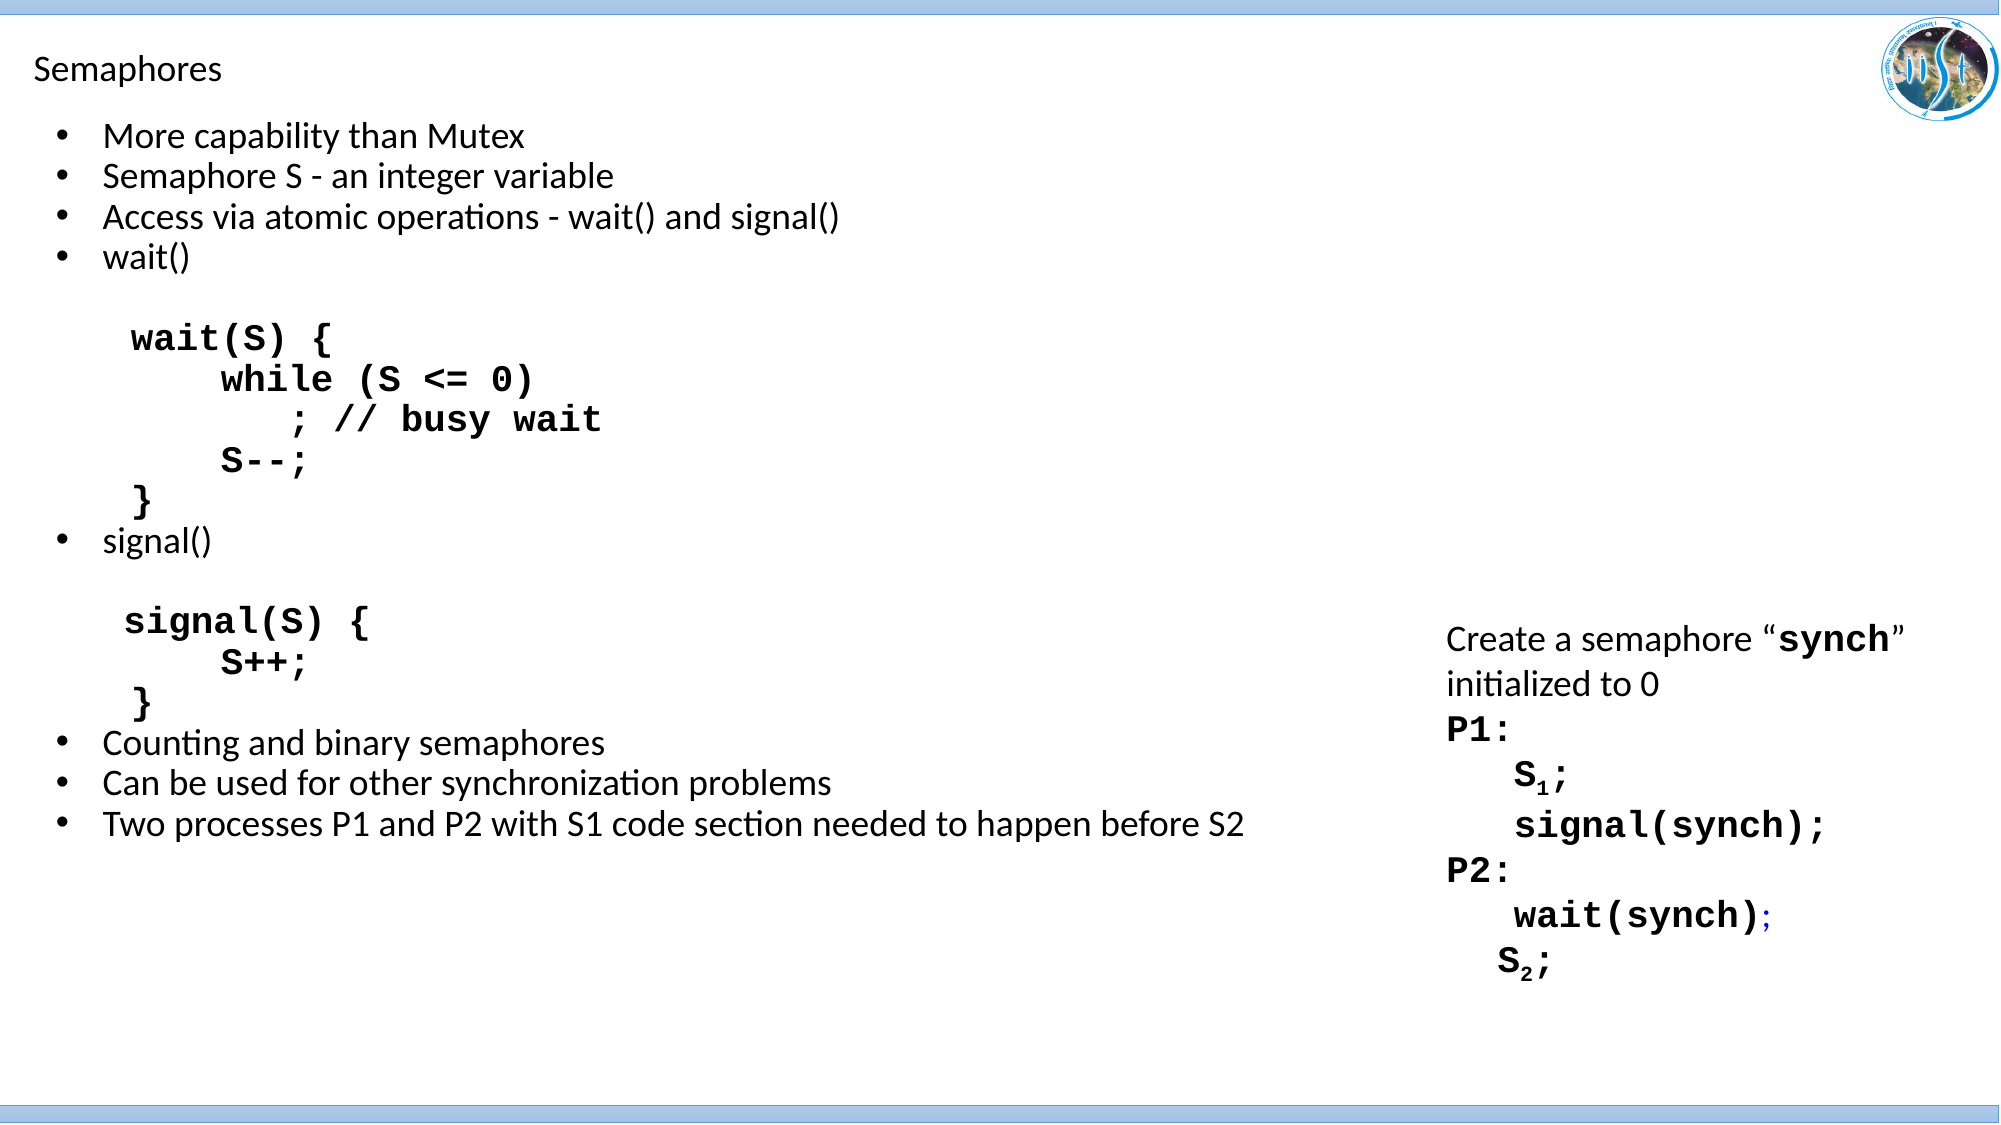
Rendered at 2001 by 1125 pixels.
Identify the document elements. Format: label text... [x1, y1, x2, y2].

text_box Semaphores [18, 36, 1862, 97]
text_box [0, 1105, 1999, 1123]
text_box Create a semaphore “synch” initialized to 0 P1: S1; signal(synch); P2: wait(synch); S2; [1431, 606, 1966, 1039]
picture [1881, 17, 1999, 121]
text_box [0, 0, 1999, 15]
text_box More capability than Mutex Semaphore S - an integer variable Access via atomic operations - wait() and signal() wait() wait(S) { while (S <= 0) ; // busy wait S--; } signal() signal(S) { S++; } Counting and binary semaphores Can be used for other synchronization problems Two processes P1 and P2 with S1 code section needed to happen before S2 [41, 108, 1956, 933]
picture [1954, 79, 1999, 121]
